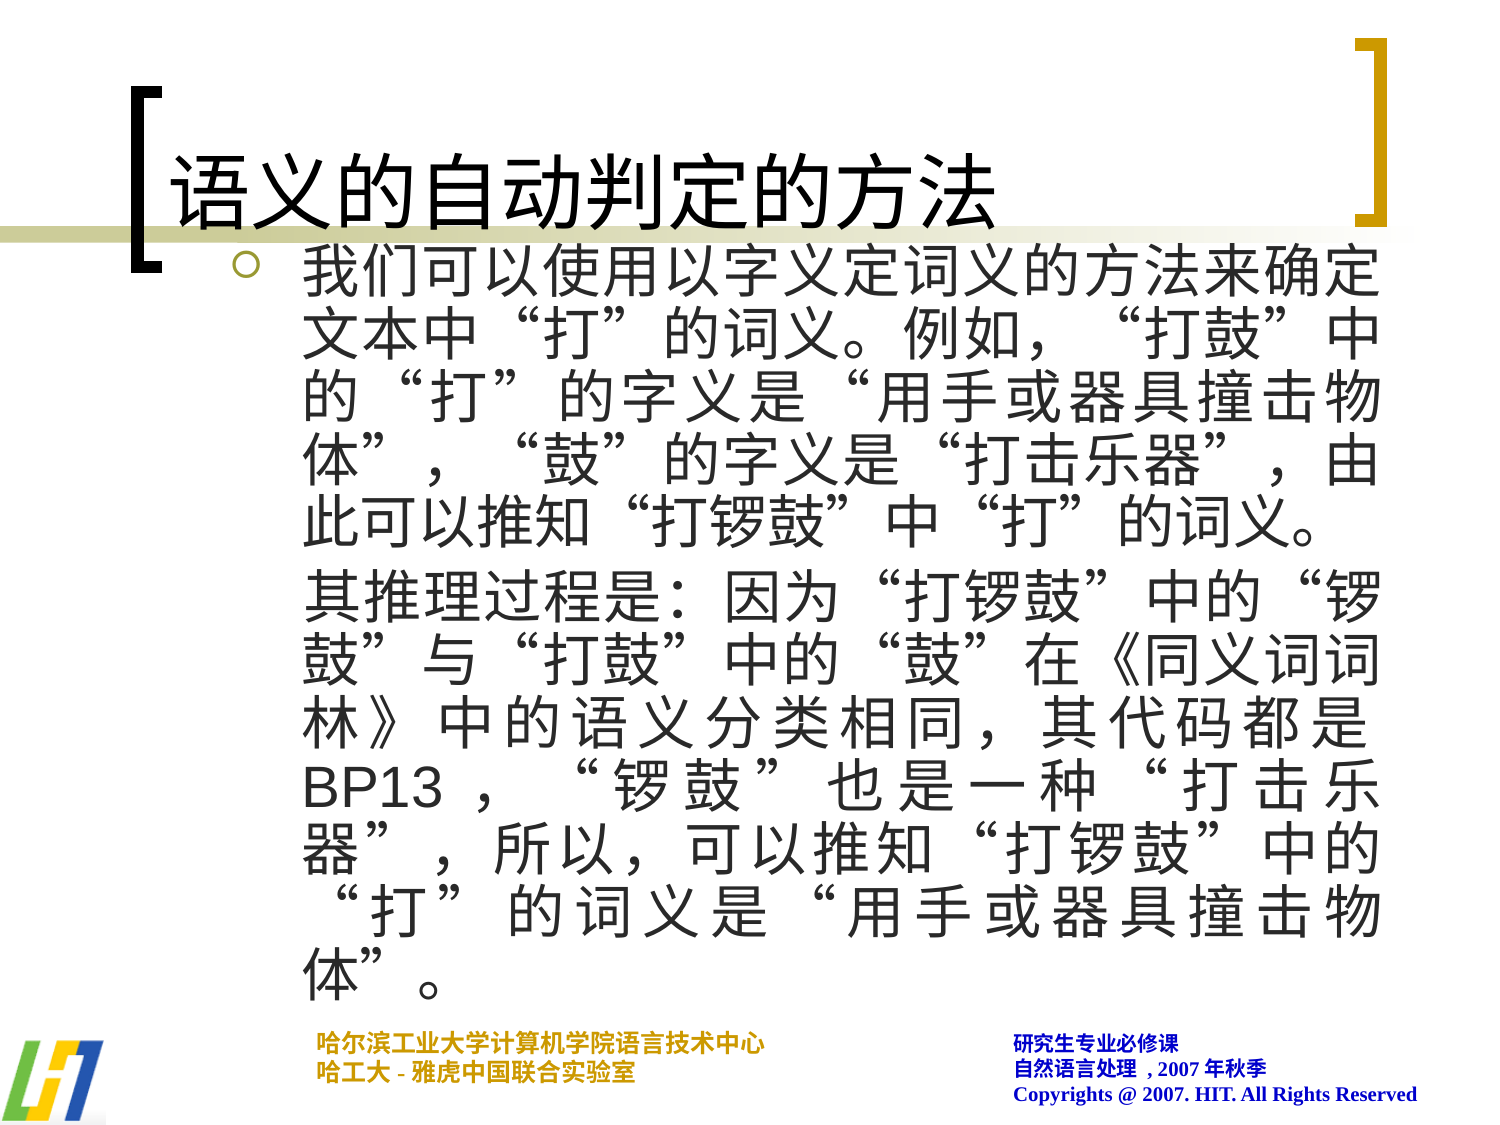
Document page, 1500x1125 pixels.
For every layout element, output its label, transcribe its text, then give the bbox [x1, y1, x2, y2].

footer 哈尔滨工业大学计算机学院语言技术中心 哈工大-雅虎中国联合实验室 [300, 1019, 987, 1125]
list 我们可以使用以字义定词义的方法来确定文本中“打”的词义。例如，“打鼓”中的“打”的字义是“用手或器具撞击物体”，“鼓”的字义是“打击乐器”，由此可以推知“打锣鼓”中“打”的词义。 其推理过程是：因为“打锣鼓”中的“锣鼓”与“打鼓”中的“鼓”在《同义词词林》中的语义分类相同，其代码都是BP13，“锣鼓”也是一种“打击乐器”，所以，可以推知“打锣鼓”中的“打”的词义是“用手或器具撞击物体”。 [140, 234, 1398, 950]
picture [0, 1034, 106, 1125]
title 语义的自动判定的方法 [152, 15, 1328, 234]
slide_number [997, 1022, 1448, 1125]
